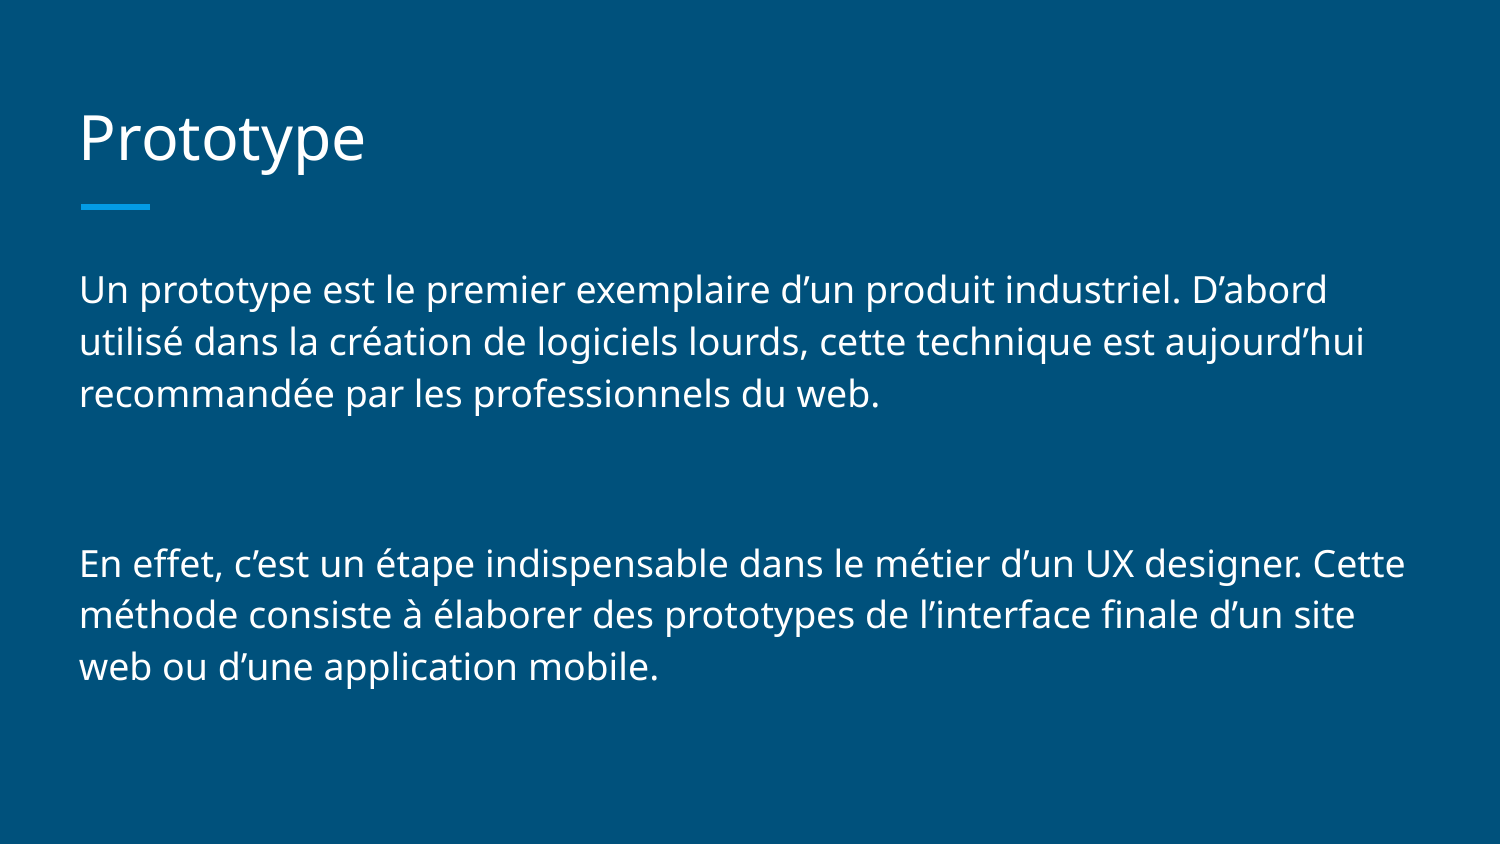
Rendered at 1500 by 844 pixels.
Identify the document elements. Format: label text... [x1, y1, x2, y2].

title Prototype [63, 75, 1437, 188]
list Un prototype est le premier exemplaire d’un produit industriel. D’abord utilisé dans la création de logiciels lourds, cette technique est aujourd’hui recommandée par les professionnels du web. En effet, c’est un étape indispensable dans le métier d’un UX designer. Cette méthode consiste à élaborer des prototypes de l’interface finale d’un site web ou d’une application mobile. [63, 244, 1437, 750]
